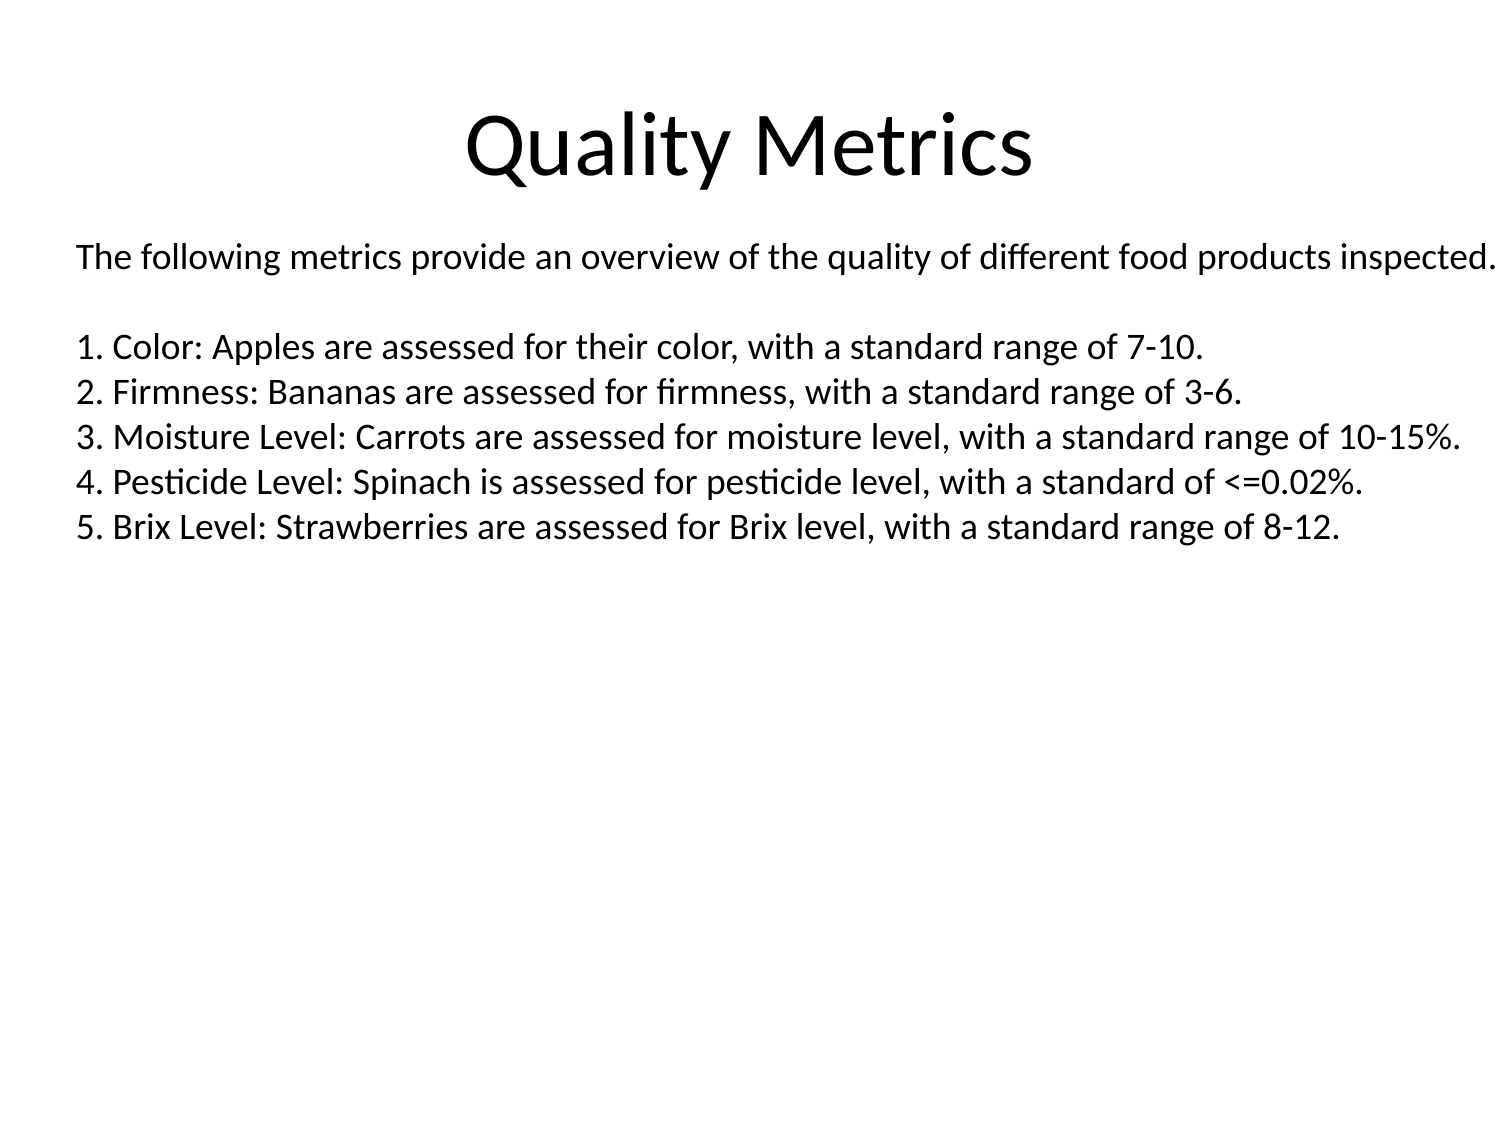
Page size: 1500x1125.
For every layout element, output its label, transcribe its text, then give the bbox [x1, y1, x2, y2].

title Quality Metrics [75, 45, 1425, 224]
text_box The following metrics provide an overview of the quality of different food products inspected. 1. Color: Apples are assessed for their color, with a standard range of 7-10. 2. Firmness: Bananas are assessed for firmness, with a standard range of 3-6. 3. Moisture Level: Carrots are assessed for moisture level, with a standard range of 10-15%. 4. Pesticide Level: Spinach is assessed for pesticide level, with a standard of <=0.02%. 5. Brix Level: Strawberries are assessed for Brix level, with a standard range of 8-12. [61, 224, 1500, 600]
